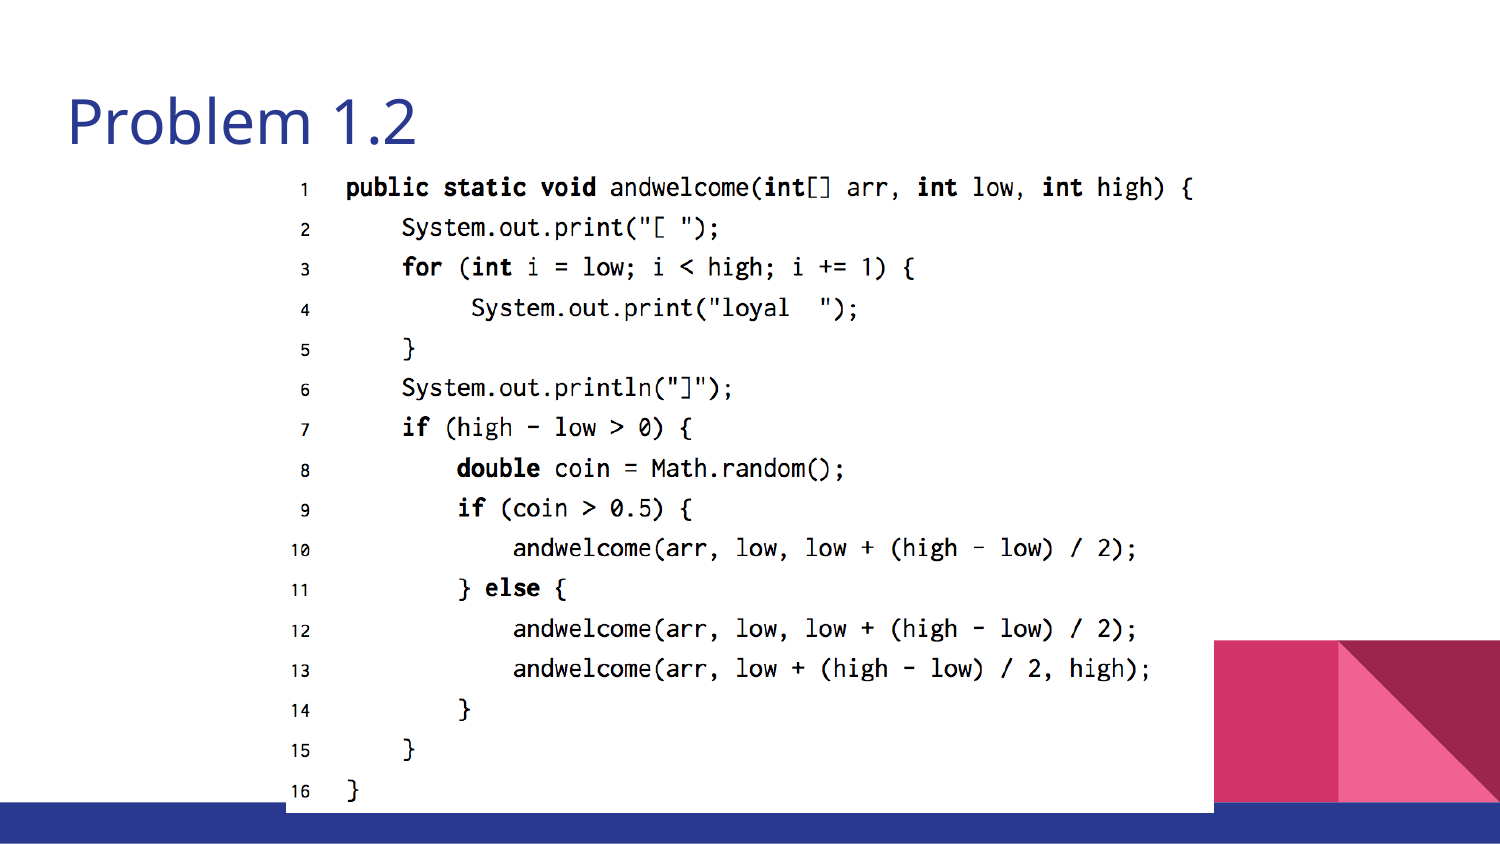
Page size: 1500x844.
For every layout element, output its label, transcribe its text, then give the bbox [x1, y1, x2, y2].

title Problem 1.2 [51, 67, 1449, 167]
picture [286, 166, 1214, 813]
